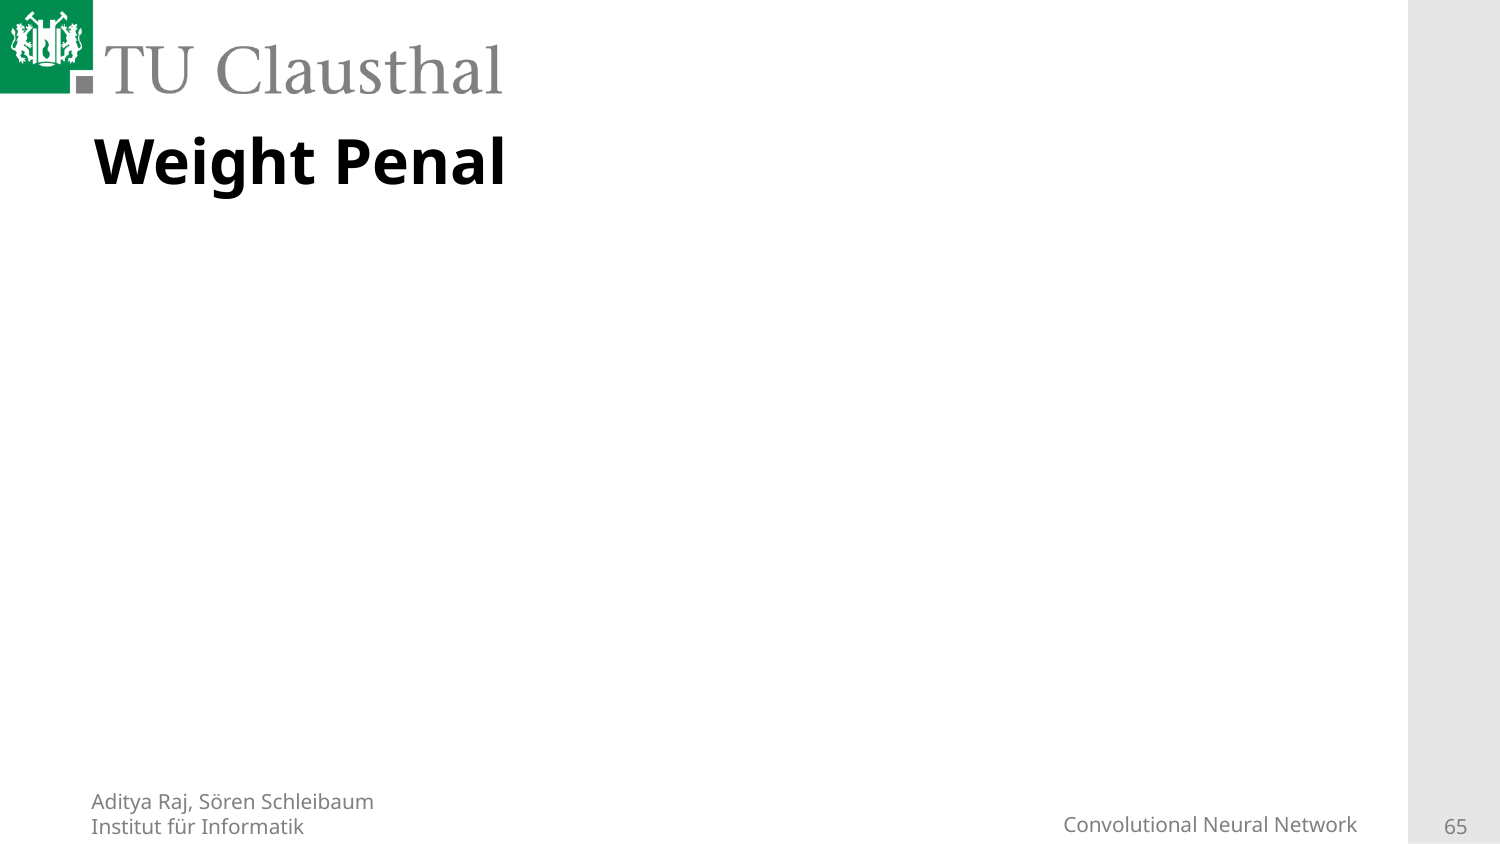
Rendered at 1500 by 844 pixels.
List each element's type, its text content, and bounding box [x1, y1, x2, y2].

title Weight Penal [79, 114, 1375, 201]
picture [0, 0, 502, 94]
